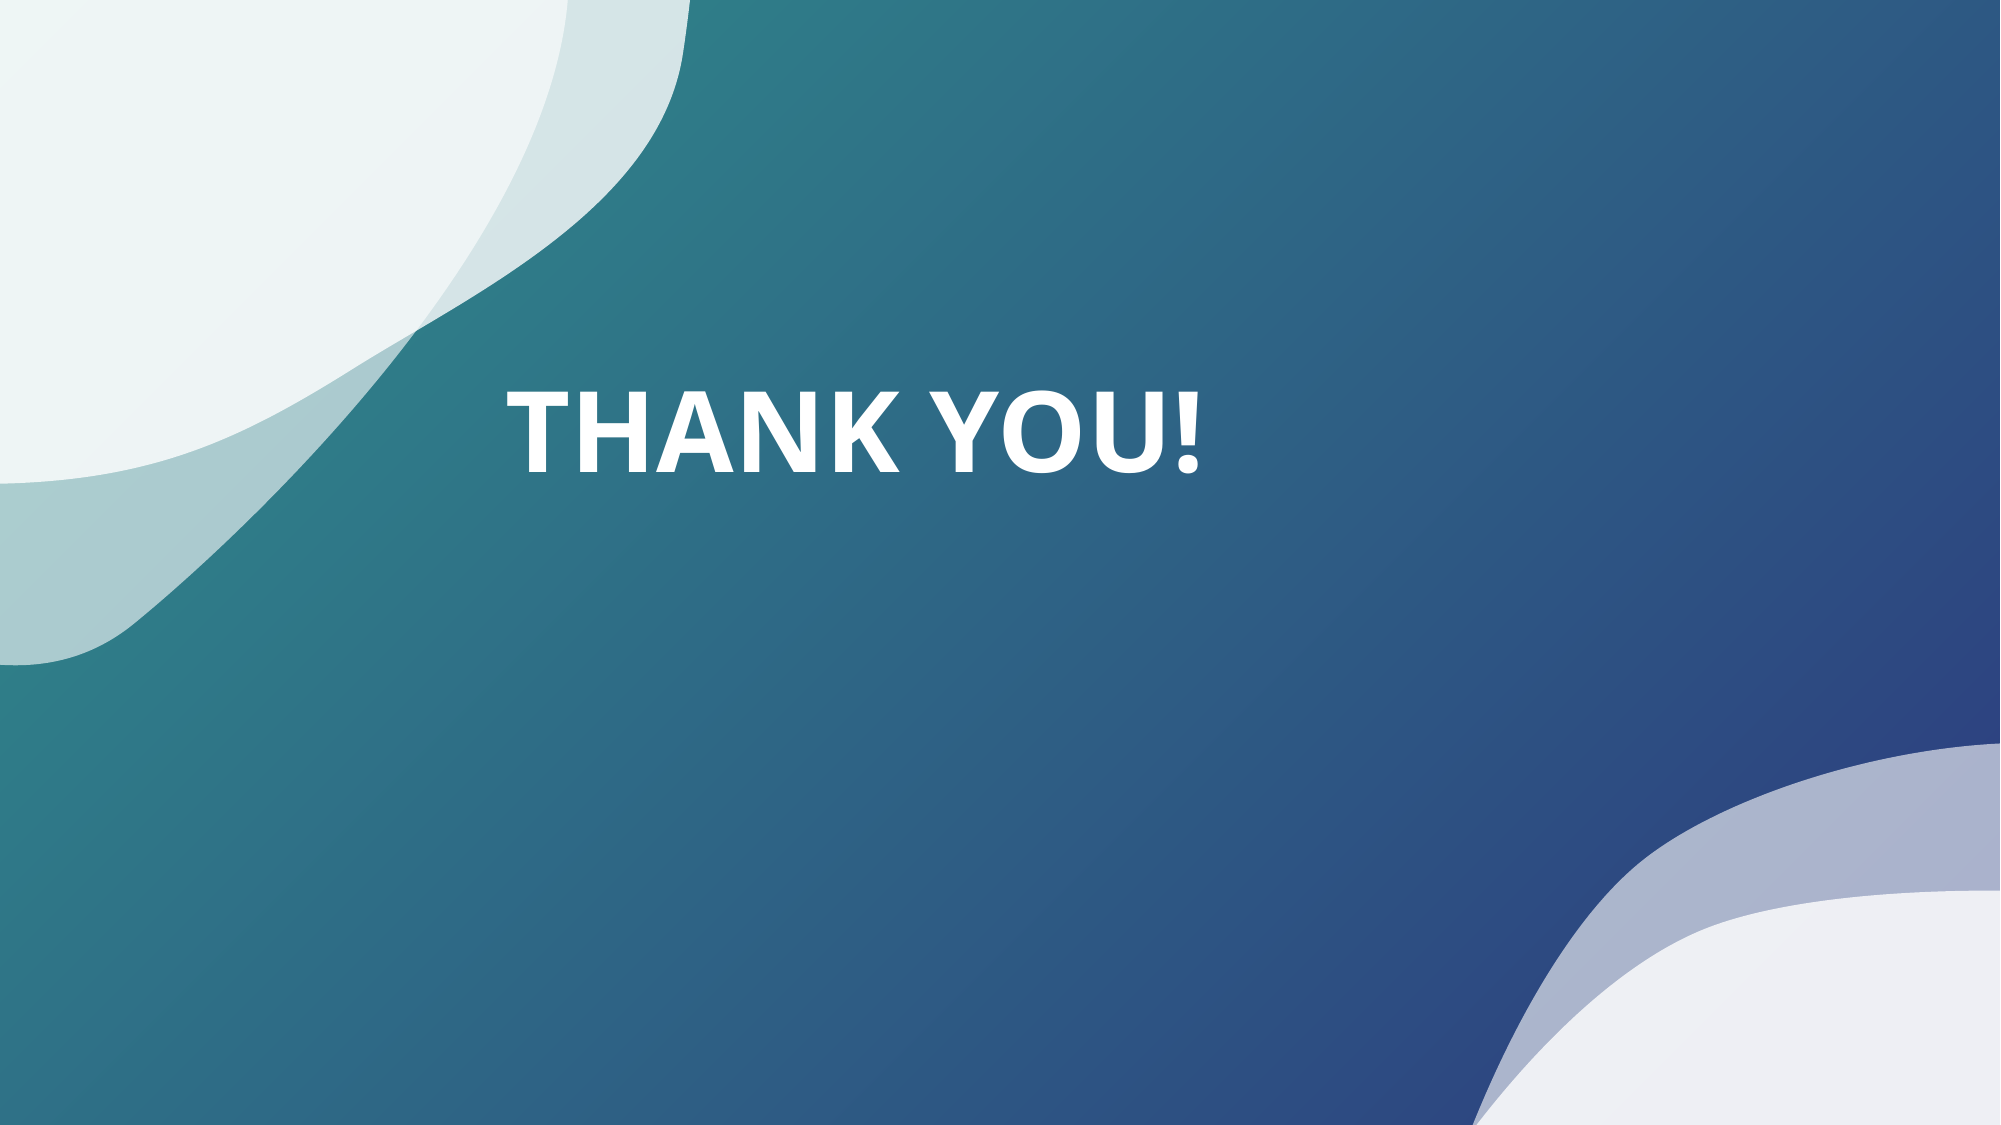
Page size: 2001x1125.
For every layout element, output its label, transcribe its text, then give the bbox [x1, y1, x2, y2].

list THANK YOU! [490, 352, 1817, 524]
